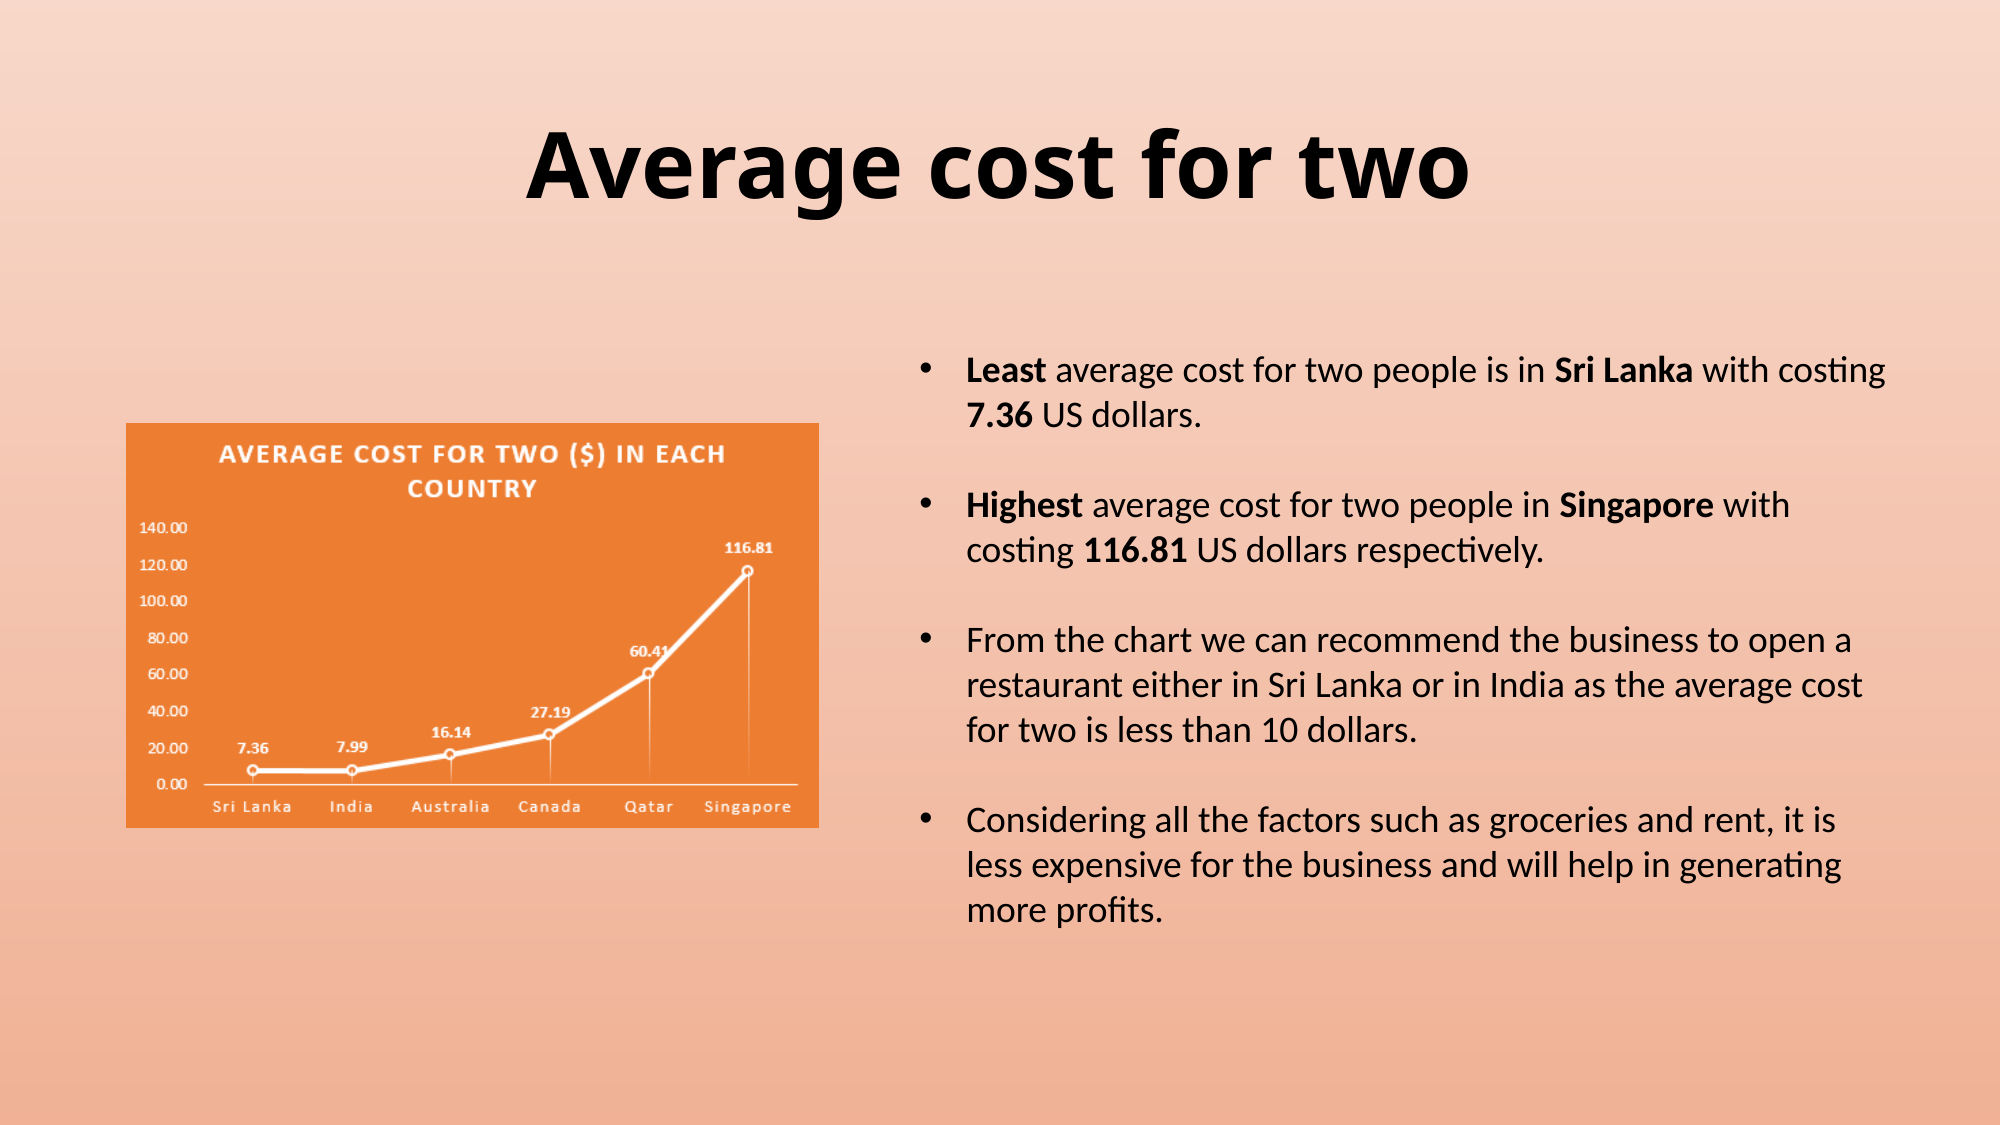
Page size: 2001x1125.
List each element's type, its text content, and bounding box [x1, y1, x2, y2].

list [126, 423, 819, 828]
text_box Least average cost for two people is in Sri Lanka with costing 7.36 US dollars. Highest average cost for two people in Singapore with costing 116.81 US dollars respectively. From the chart we can recommend the business to open a restaurant either in Sri Lanka or in India as the average cost for two is less than 10 dollars. Considering all the factors such as groceries and rent, it is less expensive for the business and will help in generating more profits. [904, 337, 1916, 983]
title Average cost for two [137, 59, 1863, 278]
